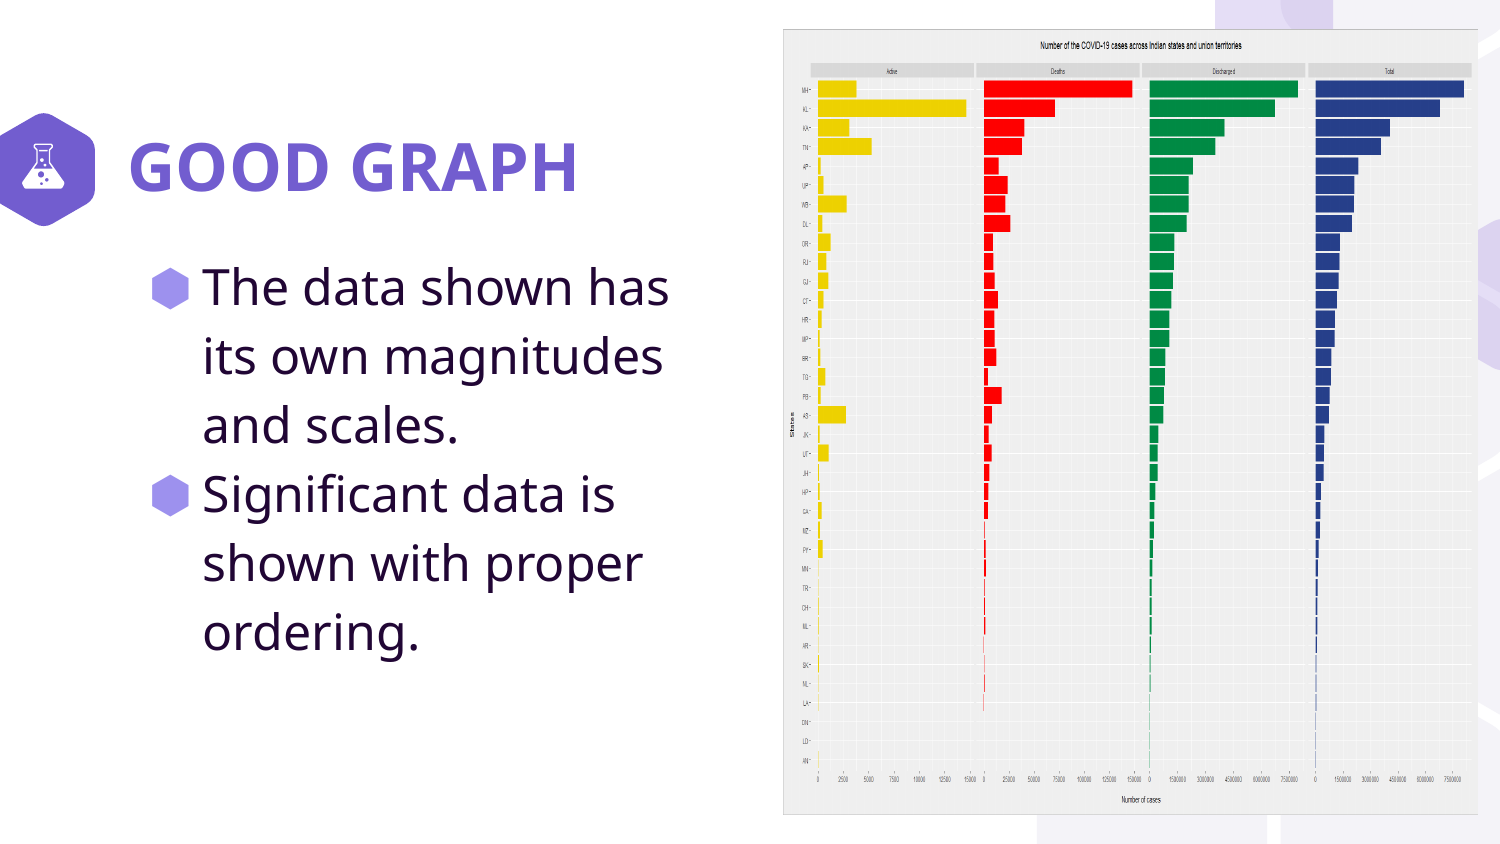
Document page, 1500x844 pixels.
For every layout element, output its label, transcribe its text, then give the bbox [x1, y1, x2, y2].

list The data shown has its own magnitudes and scales. Significant data is shown with proper ordering. [127, 246, 728, 720]
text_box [21, 143, 65, 190]
title GOOD GRAPH [127, 137, 778, 203]
picture [783, 29, 1478, 815]
